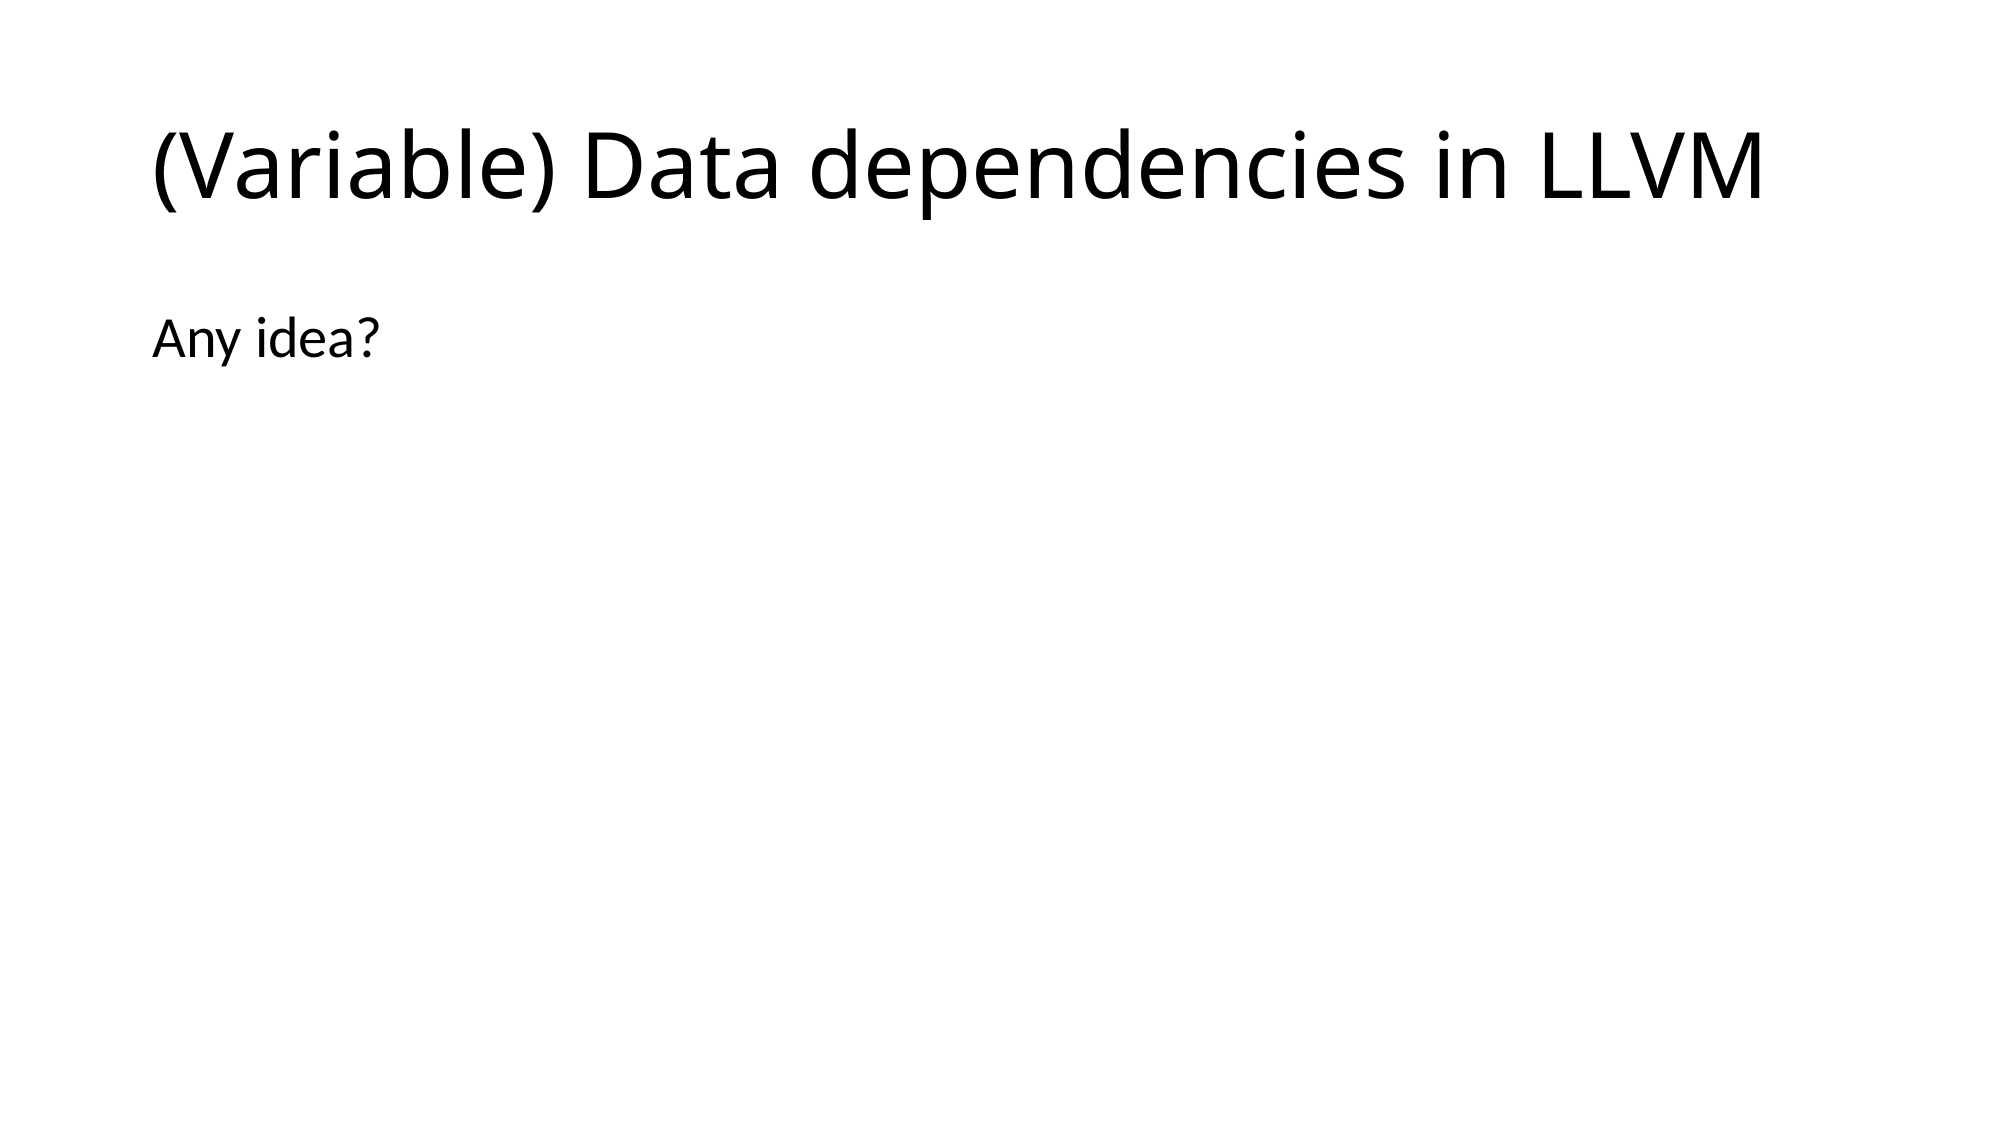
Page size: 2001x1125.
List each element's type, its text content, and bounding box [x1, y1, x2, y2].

title (Variable) Data dependencies in LLVM [137, 59, 1863, 278]
list Any idea? [137, 299, 1863, 1014]
